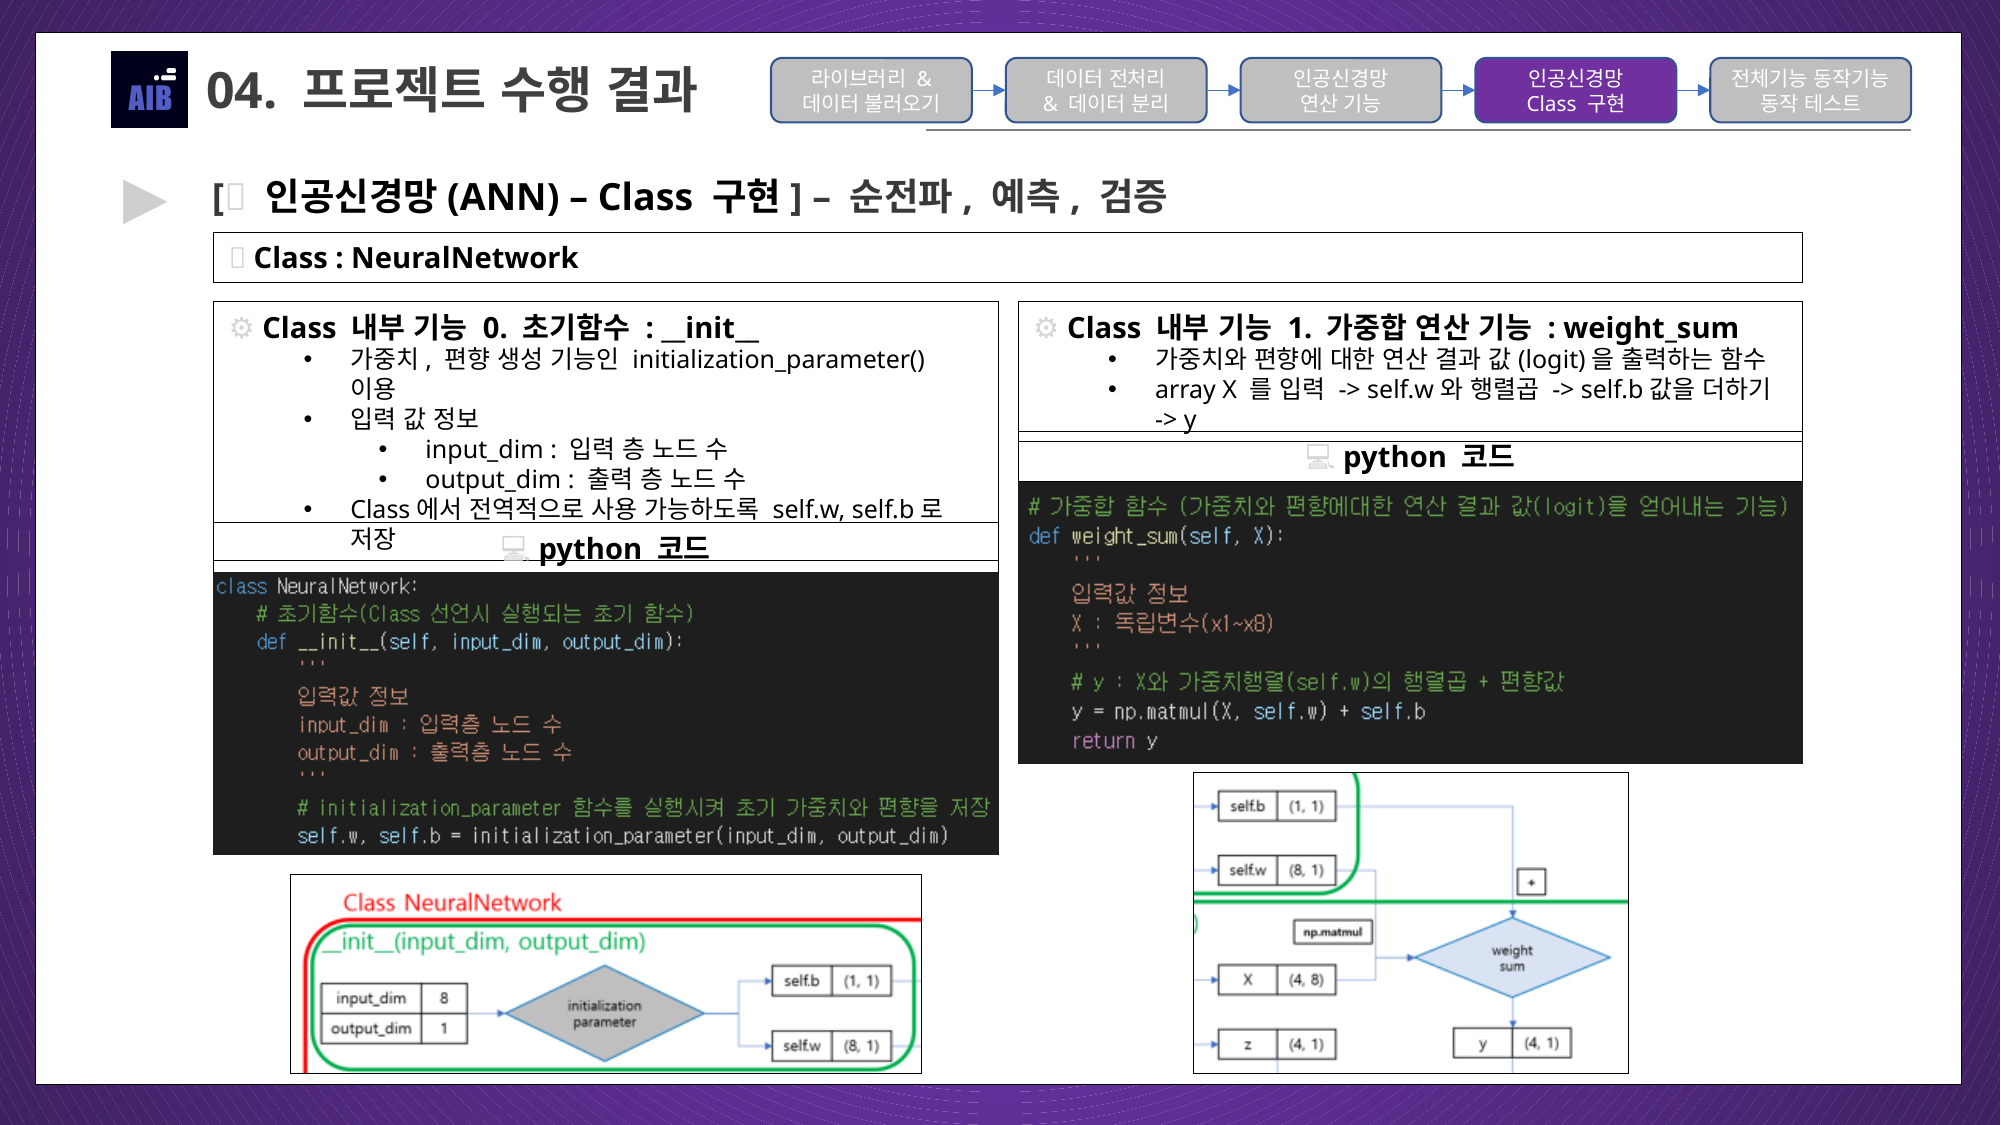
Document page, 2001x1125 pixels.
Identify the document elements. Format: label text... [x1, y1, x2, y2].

text_box [🧠 인공신경망(ANN) – Class 구현] – 순전파, 예측, 검증 [196, 165, 1803, 226]
picture [290, 874, 922, 1074]
text_box 💻 python 코드 [1018, 431, 1803, 481]
picture [111, 51, 188, 128]
text_box ⚙️ Class 내부 기능 0. 초기함수 : __init__ 가중치, 편향 생성 기능인 initialization_parameter() 이용 입력 값 정보 input_dim : 입력 층 노드 수 output_dim : 출력 층 노드 수 Class에서 전역적으로 사용 가능하도록 self.w, self.b로 저장 [213, 301, 999, 522]
text_box 🧠 Class : NeuralNetwork [213, 232, 1803, 283]
text_box ⚙️ Class 내부 기능 1. 가중합 연산 기능 : weight_sum 가중치와 편향에 대한 연산 결과 값(logit)을 출력하는 함수 array X 를 입력 -> self.w와 행렬곱 -> self.b값을 더하기 -> y [1018, 301, 1803, 431]
picture [1018, 481, 1803, 764]
picture [213, 572, 999, 855]
text_box 💻 python 코드 [213, 522, 999, 572]
text_box ▶ [108, 151, 191, 237]
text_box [771, 57, 1912, 123]
text_box [35, 32, 1962, 1085]
picture [1193, 772, 1629, 1074]
text_box 04. 프로젝트 수행 결과 [190, 51, 878, 127]
